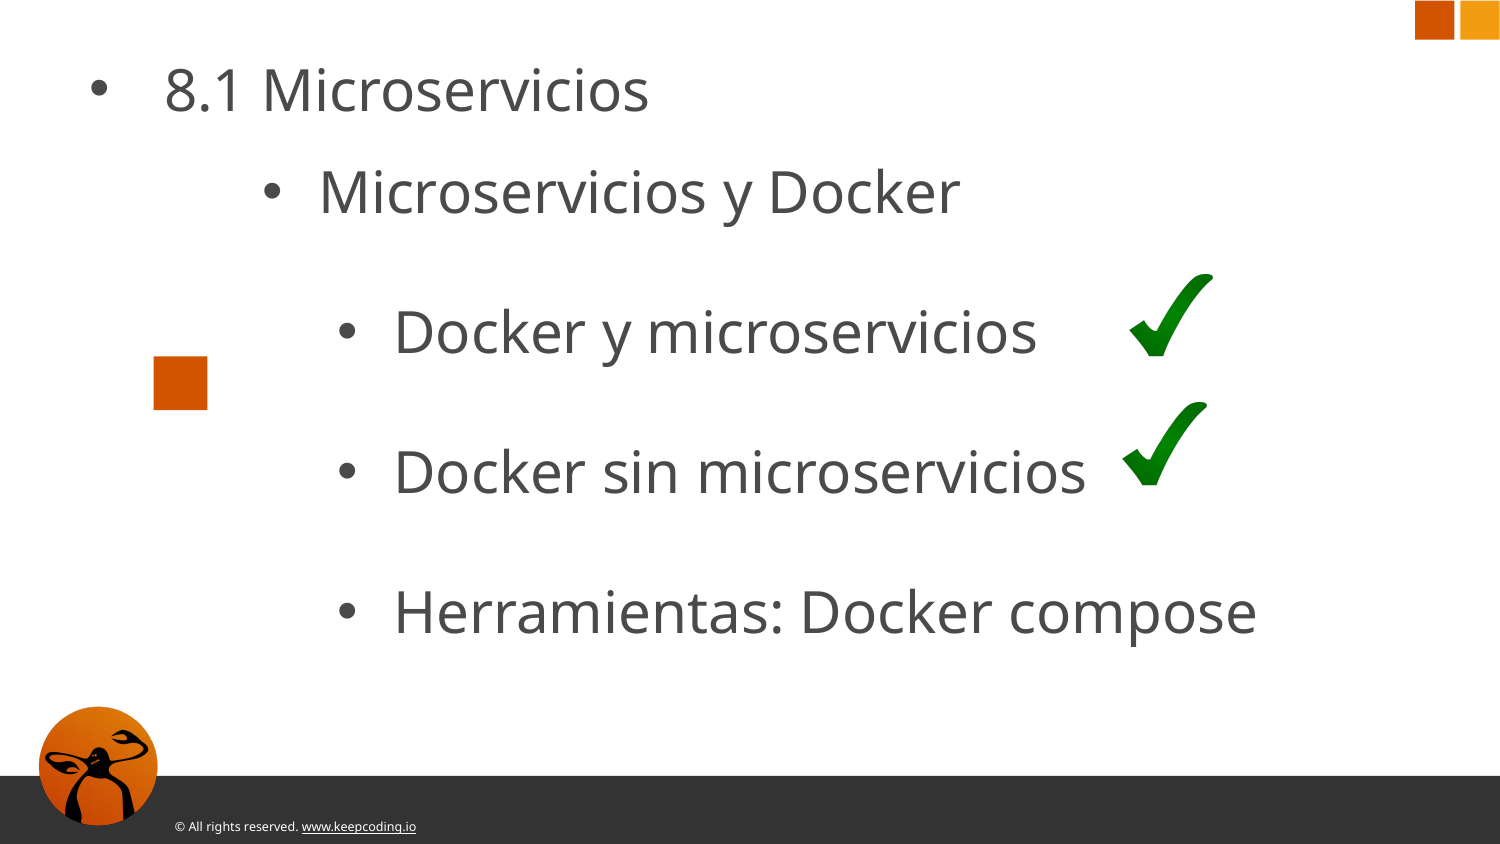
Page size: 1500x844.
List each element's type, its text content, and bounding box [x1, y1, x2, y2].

picture [0, 673, 246, 844]
picture [1128, 271, 1215, 358]
subtitle 8.1 Microservicios [43, 44, 1441, 175]
picture [1121, 400, 1208, 487]
text_box Microservicios y Docker Docker y microservicios Docker sin microservicios Herramientas: Docker compose [216, 146, 1398, 673]
